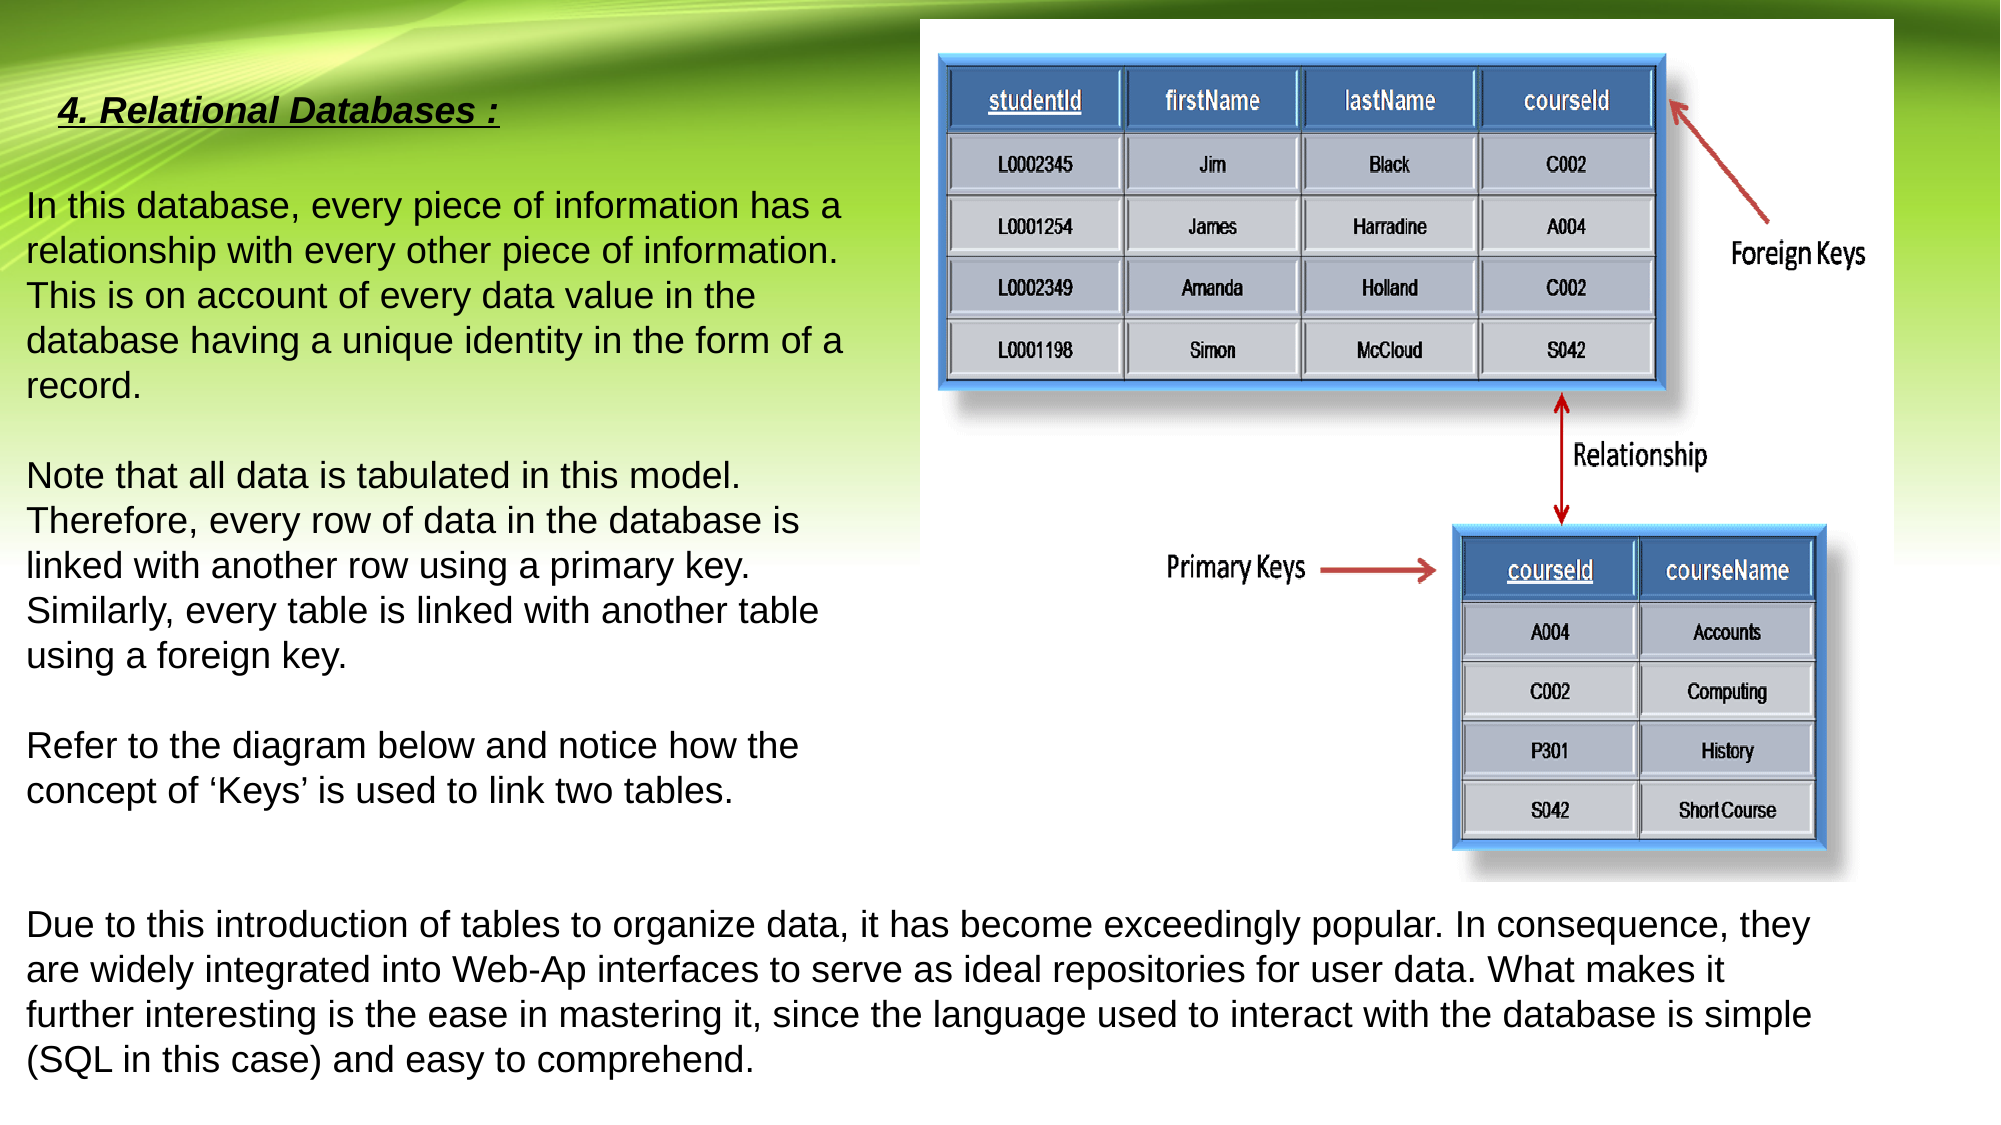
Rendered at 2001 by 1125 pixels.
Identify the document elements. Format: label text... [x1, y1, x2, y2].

text_box 4. Relational Databases : [43, 79, 589, 139]
picture [0, 0, 2000, 1125]
text_box Due to this introduction of tables to organize data, it has become exceedingly popular. In consequence, they are widely integrated into Web-Ap interfaces to serve as ideal repositories for user data. What makes it further interesting is the ease in mastering it, since the language used to interact with the database is simple (SQL in this case) and easy to comprehend. [11, 892, 1846, 1088]
text_box In this database, every piece of information has a relationship with every other piece of information. This is on account of every data value in the database having a unique identity in the form of a record. Note that all data is tabulated in this model. Therefore, every row of data in the database is linked with another row using a primary key. Similarly, every table is linked with another table using a foreign key. Refer to the diagram below and notice how the concept of ‘Keys’ is used to link two tables. [11, 173, 876, 819]
